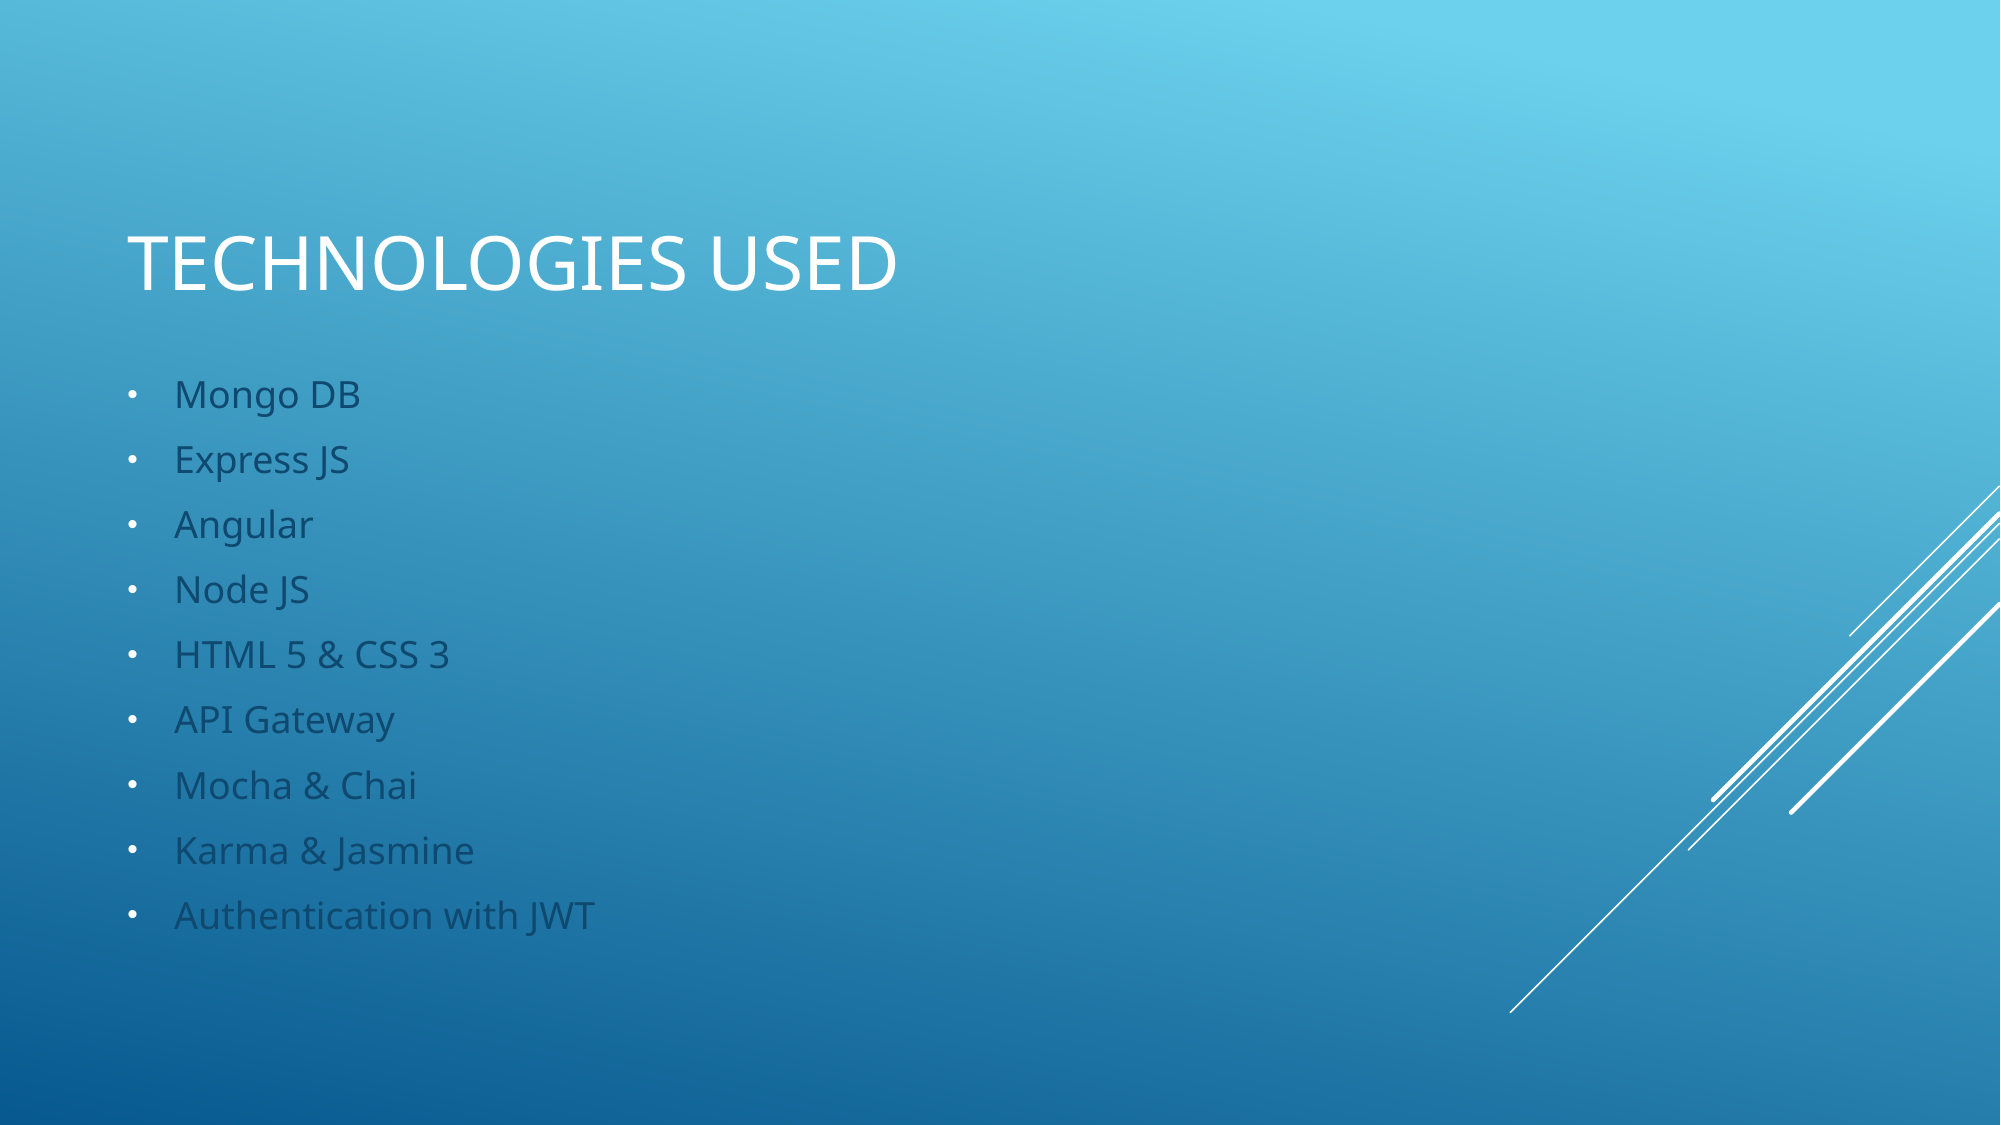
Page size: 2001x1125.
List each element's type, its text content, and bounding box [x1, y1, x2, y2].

list Mongo DB Express JS Angular Node JS HTML 5 & CSS 3 API Gateway Mocha & Chai Karma & Jasmine Authentication with JWT [112, 363, 1735, 997]
title Technologies used [112, 194, 1513, 314]
